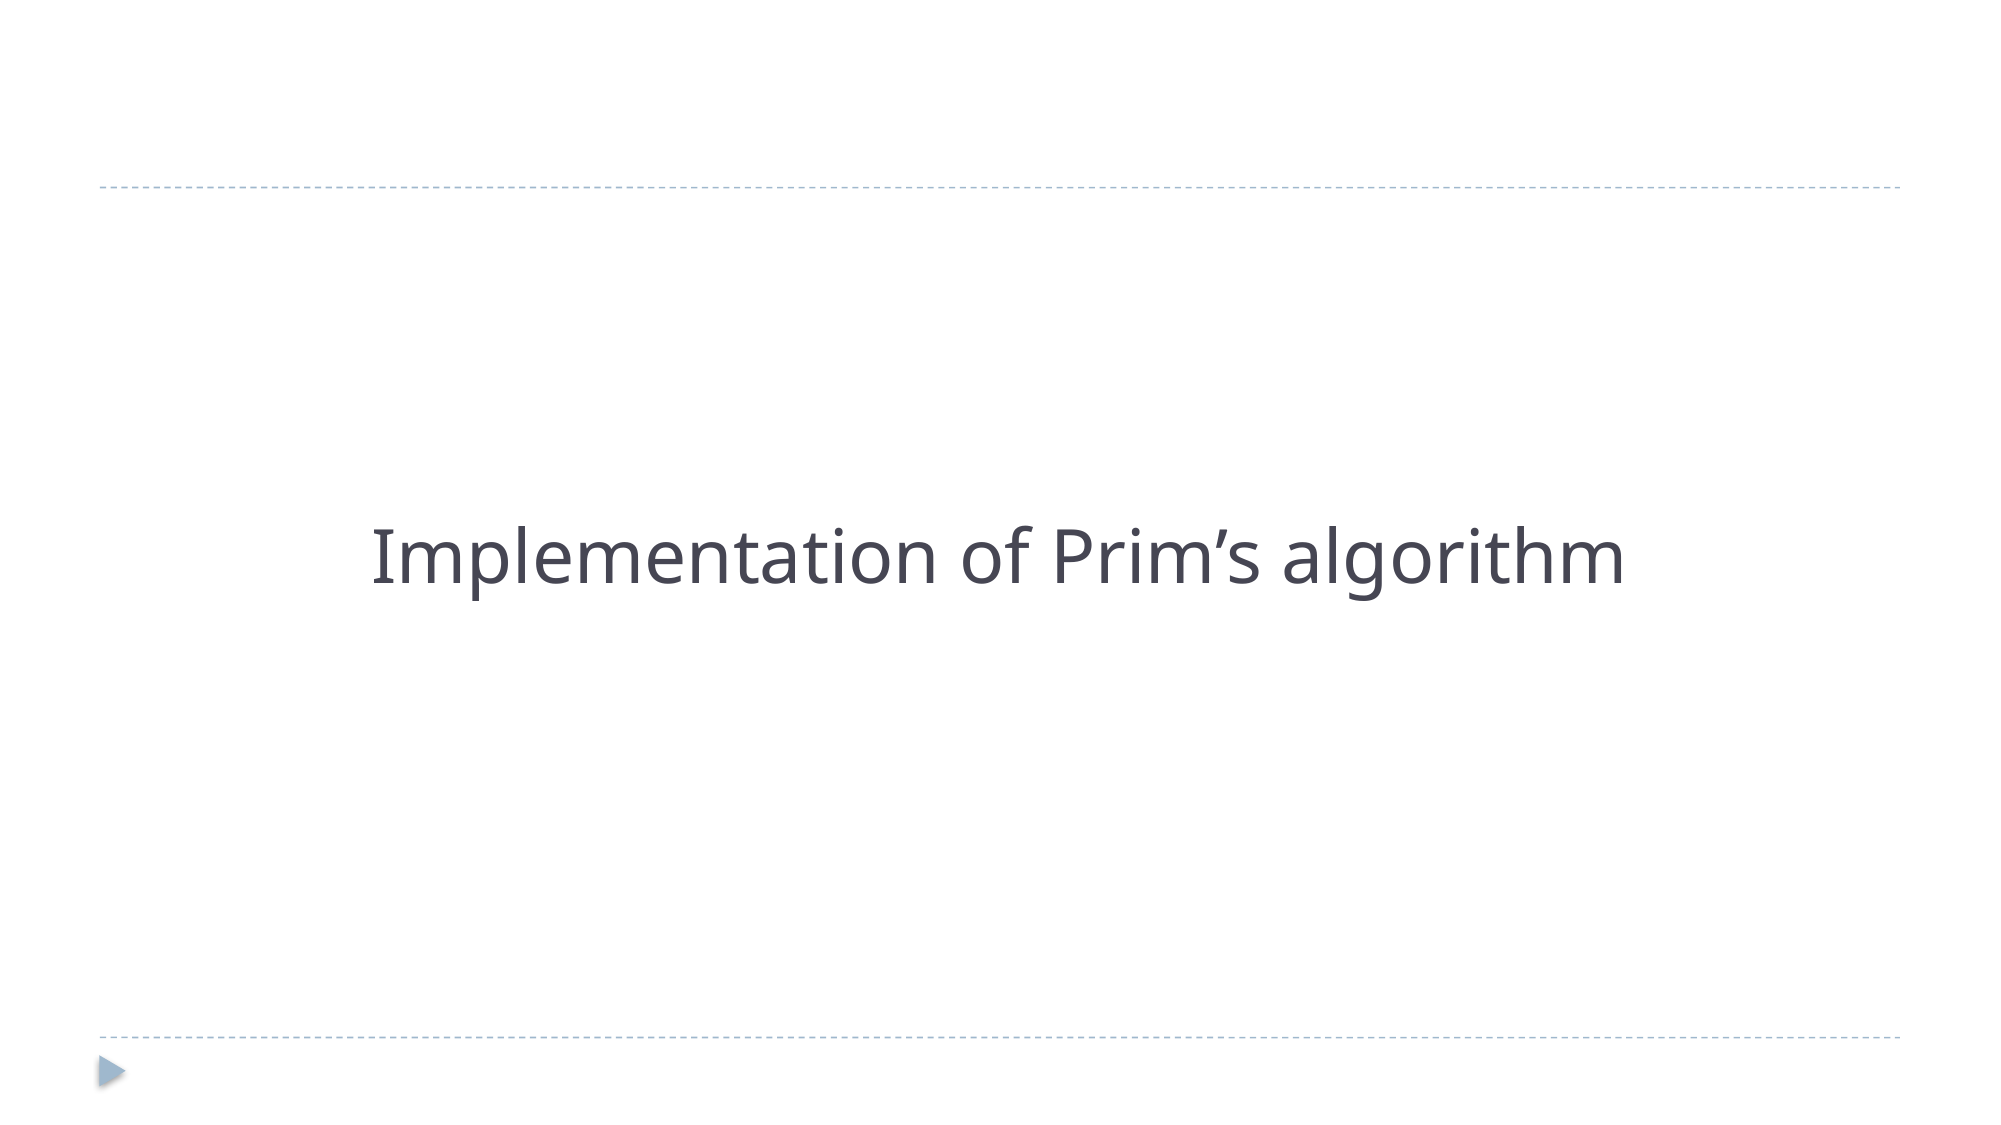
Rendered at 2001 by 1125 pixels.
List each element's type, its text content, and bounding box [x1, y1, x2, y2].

title Implementation of Prim’s algorithm [324, 412, 1676, 607]
